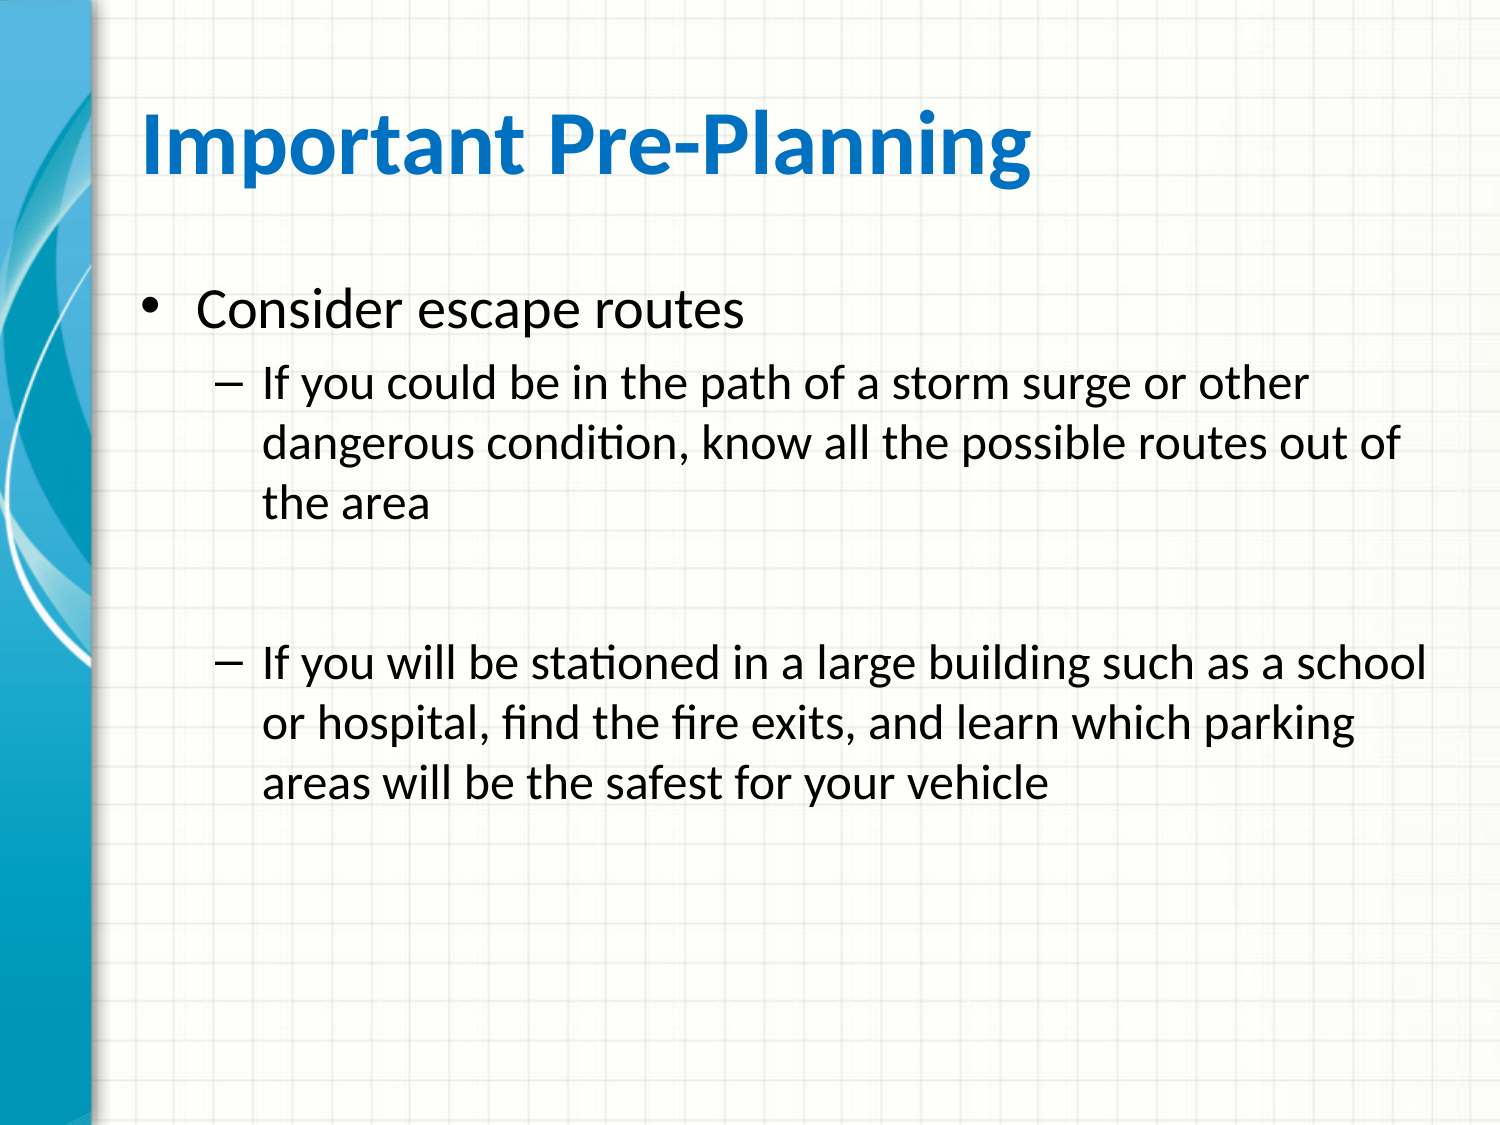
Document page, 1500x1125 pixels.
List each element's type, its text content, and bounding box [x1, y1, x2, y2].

title Important Pre-Planning [125, 44, 1450, 232]
picture [0, 0, 1500, 1125]
list Consider escape routes If you could be in the path of a storm surge or other dangerous condition, know all the possible routes out of the area If you will be stationed in a large building such as a school or hospital, find the fire exits, and learn which parking areas will be the safest for your vehicle [125, 262, 1450, 1005]
